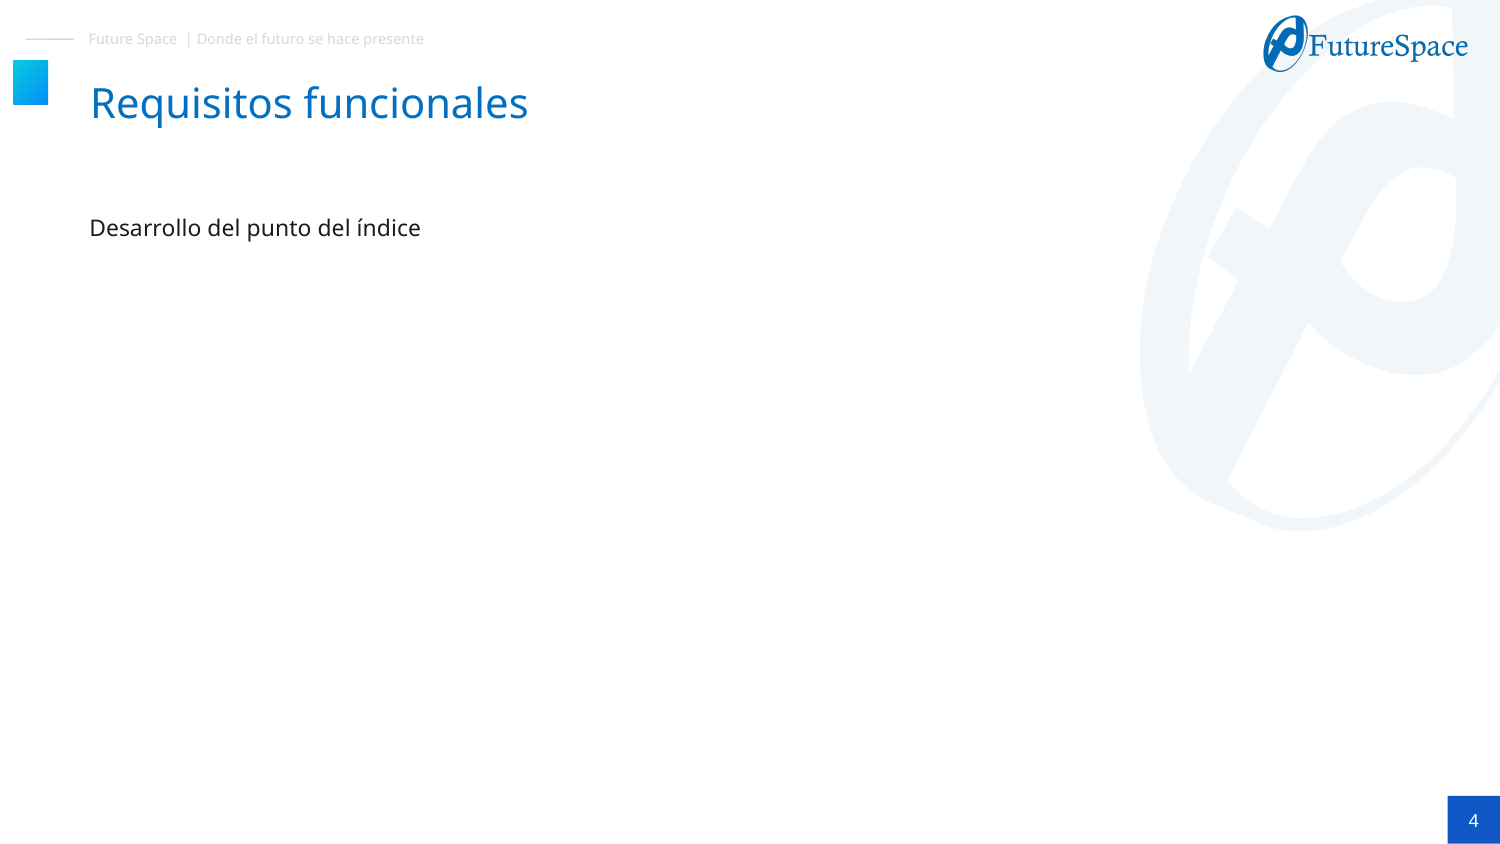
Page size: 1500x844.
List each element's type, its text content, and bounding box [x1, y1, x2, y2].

picture [1258, 10, 1473, 78]
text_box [0, 54, 1171, 148]
text_box Desarrollo del punto del índice [74, 194, 1452, 791]
